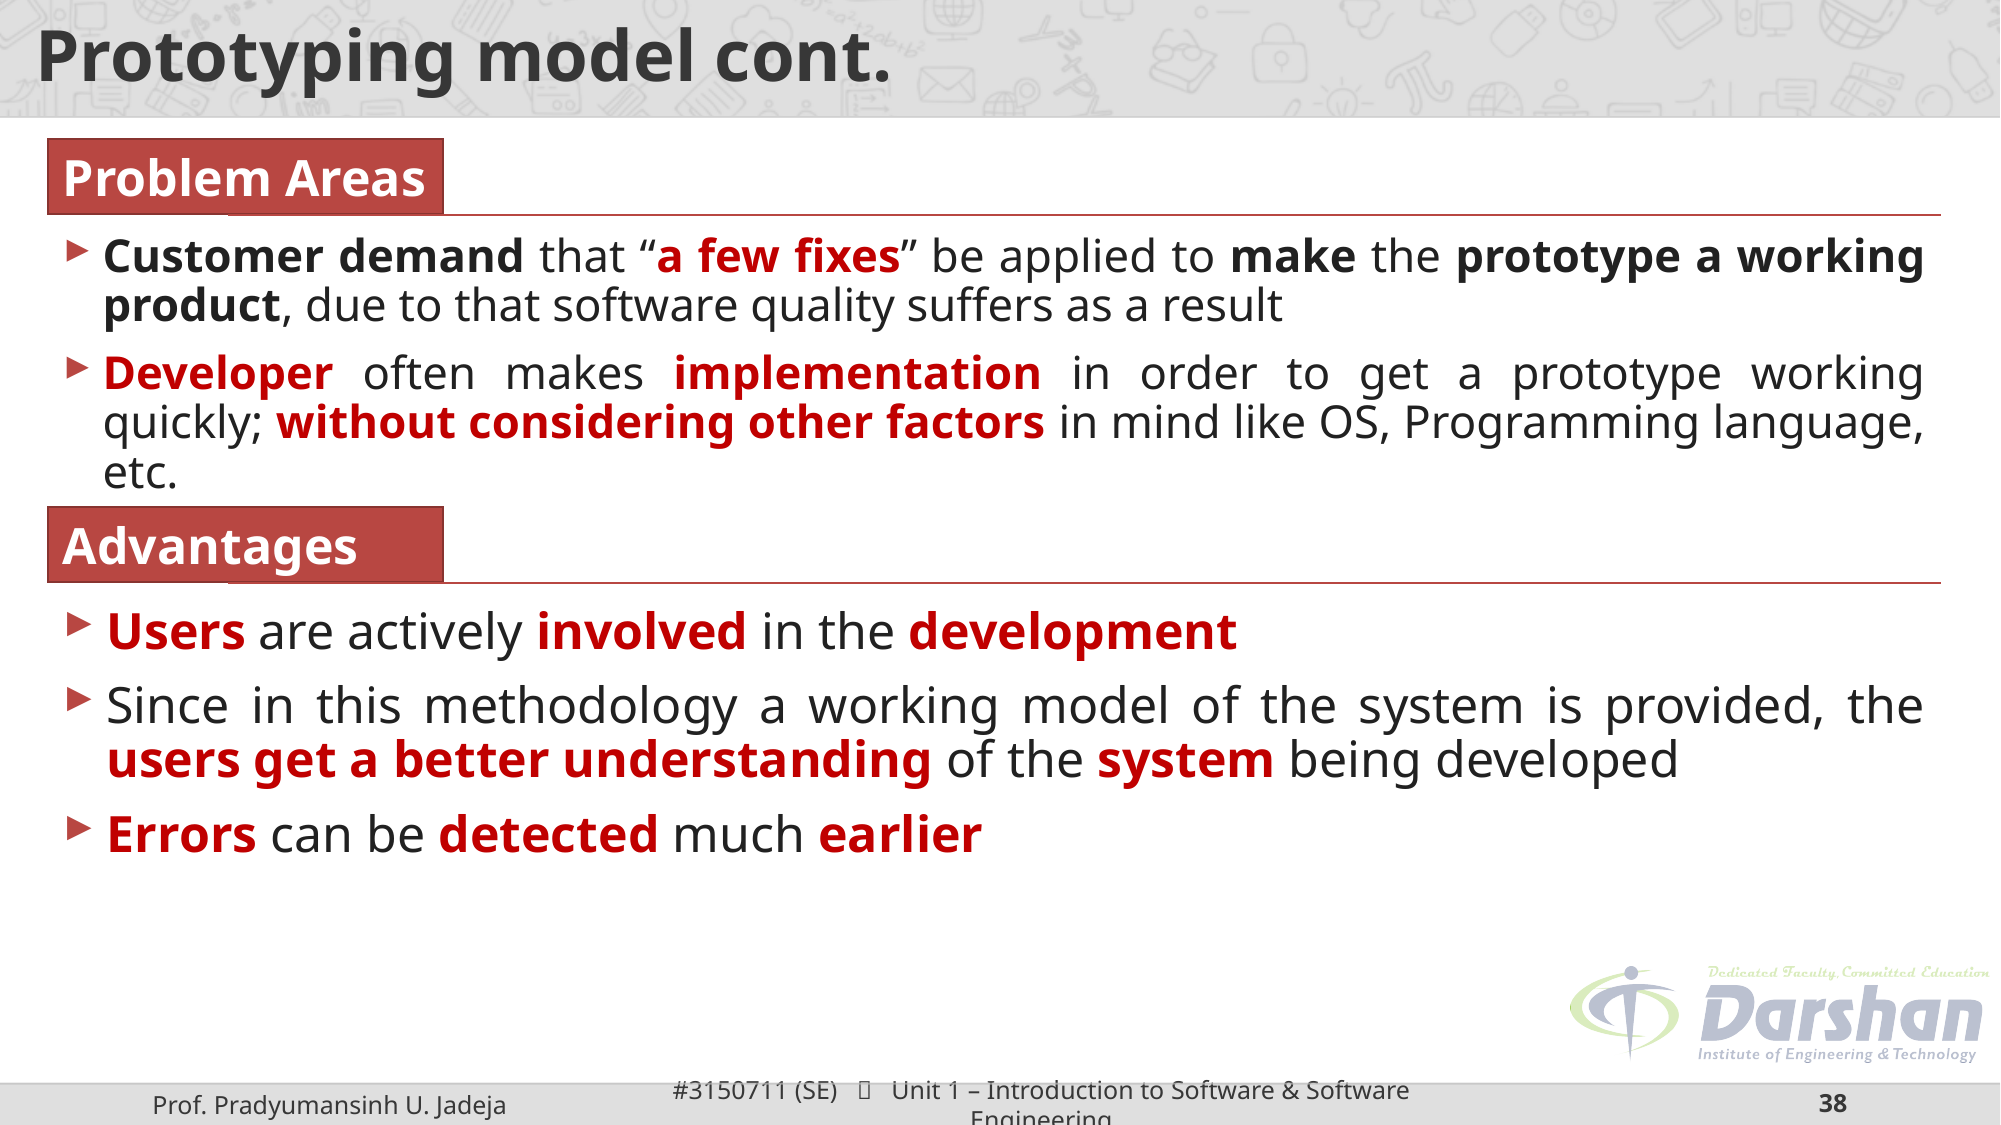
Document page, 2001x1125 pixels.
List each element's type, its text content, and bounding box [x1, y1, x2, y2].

text_box Users are actively involved in the development Since in this methodology a working model of the system is provided, the users get a better understanding of the system being developed Errors can be detected much earlier [48, 598, 1942, 880]
text_box Advantages [47, 506, 444, 583]
list Customer demand that “a few fixes” be applied to make the prototype a working product, due to that software quality suffers as a result Developer often makes implementation in order to get a prototype working quickly; without considering other factors in mind like OS, Programming language, etc. [48, 226, 1942, 508]
title Prototyping model cont. [0, 0, 2000, 117]
text_box Problem Areas [47, 138, 444, 215]
